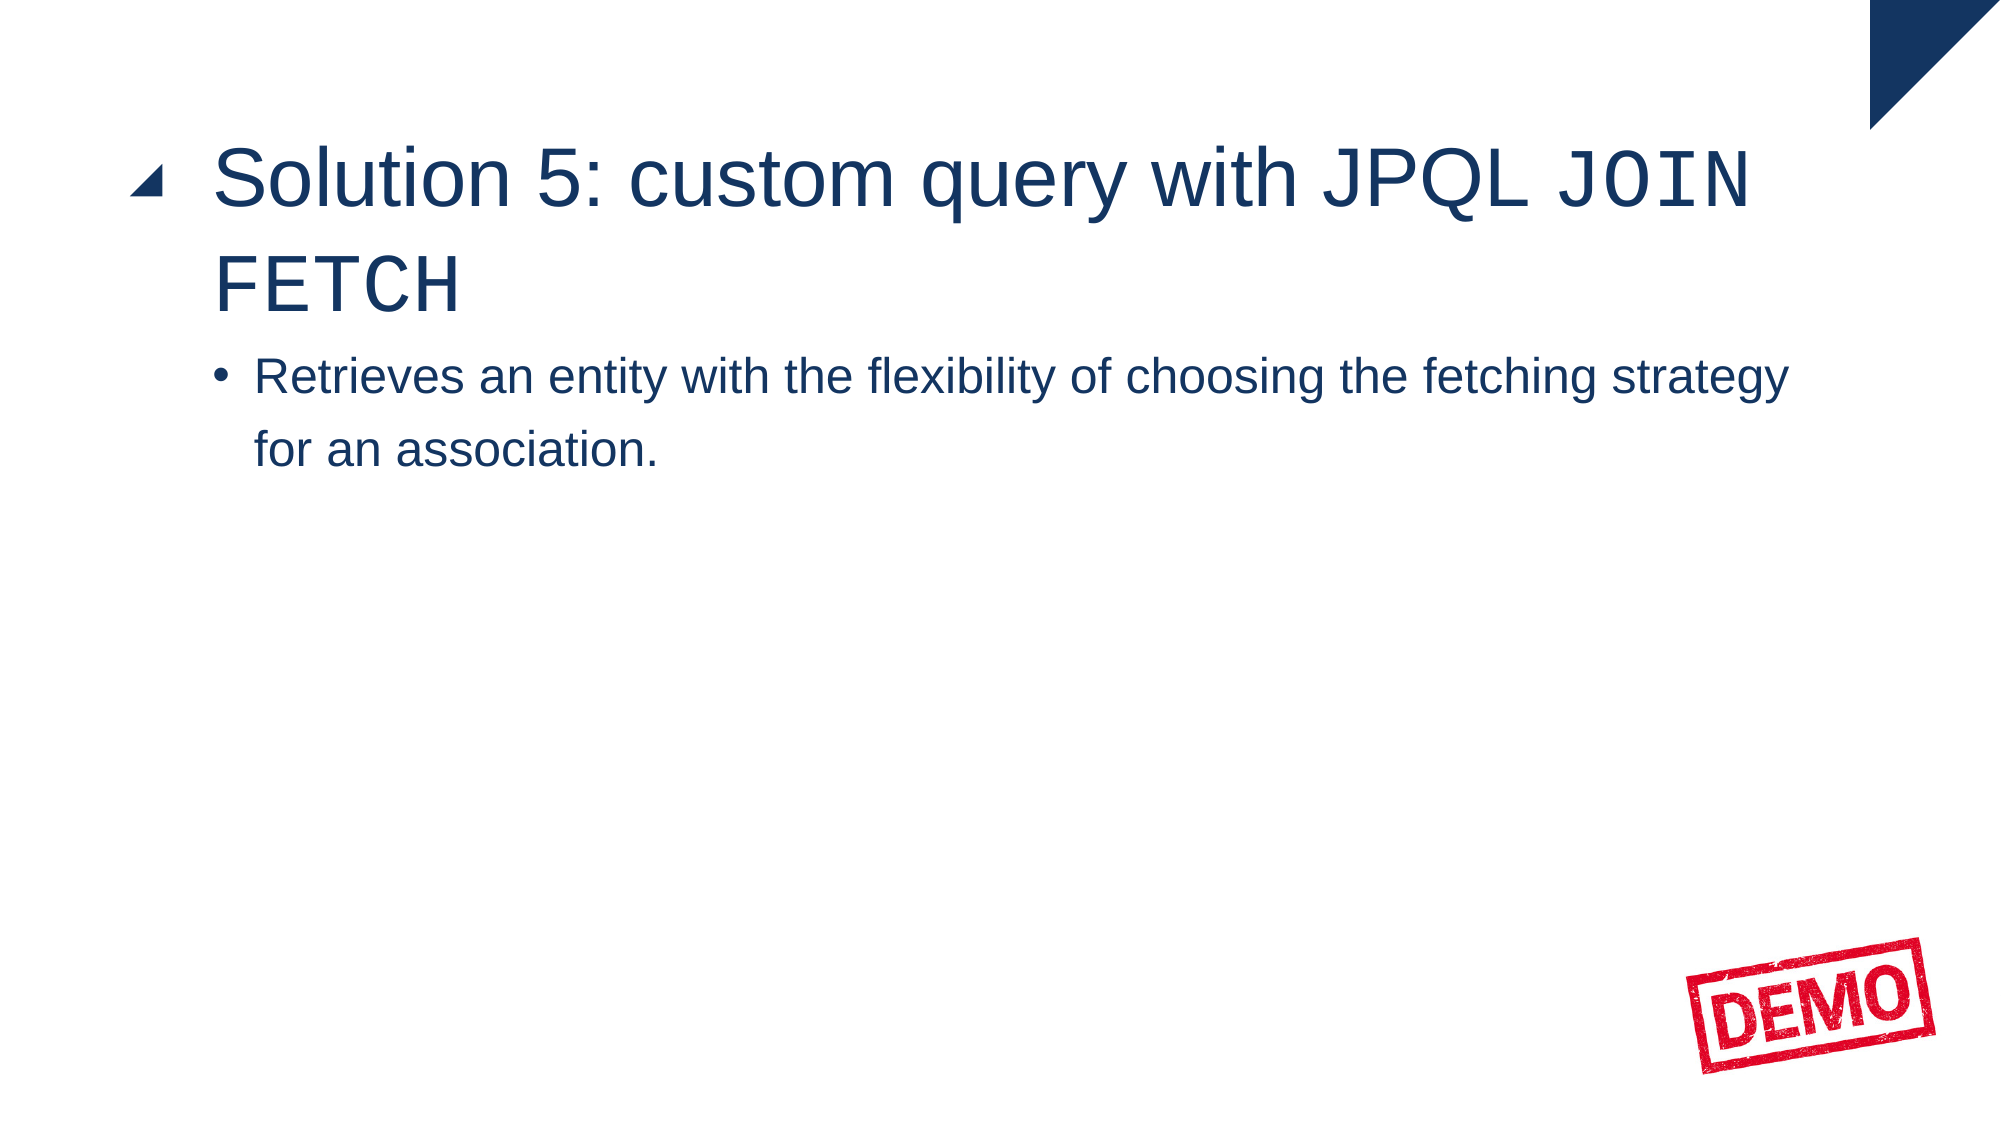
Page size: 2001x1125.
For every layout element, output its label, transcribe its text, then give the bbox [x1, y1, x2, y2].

list Retrieves an entity with the flexibility of choosing the fetching strategy for an association. [212, 331, 1831, 1012]
title Solution 5: custom query with JPQL JOIN FETCH [212, 118, 1831, 331]
picture [1650, 928, 1966, 1085]
